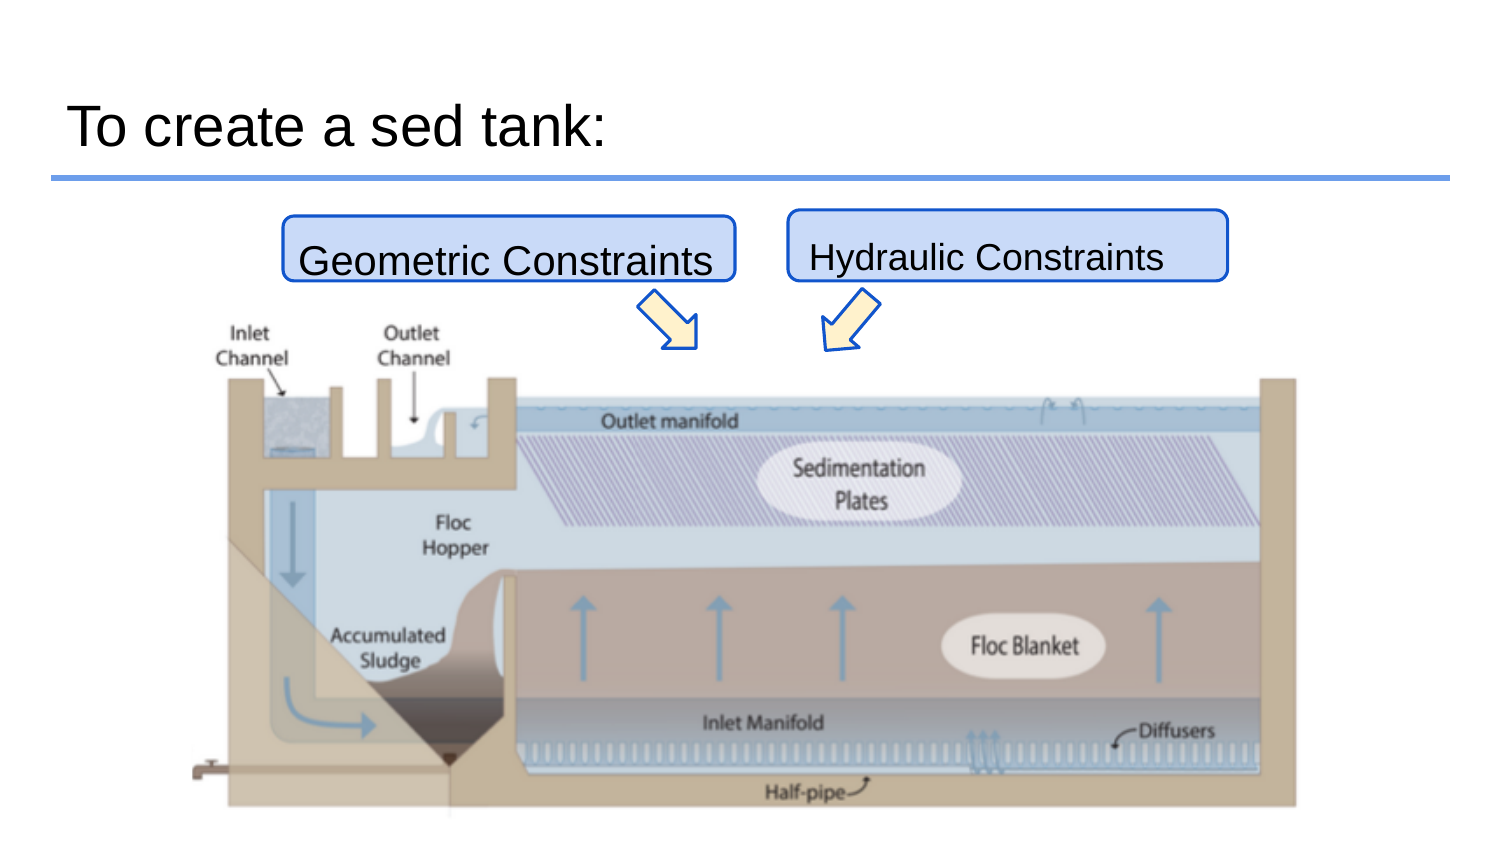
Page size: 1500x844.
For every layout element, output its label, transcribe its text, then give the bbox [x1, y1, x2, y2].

list Hydraulic Constraints [794, 211, 1222, 296]
text_box [1222, 211, 1228, 280]
text_box [837, 288, 881, 317]
text_box [637, 289, 682, 317]
text_box [787, 209, 1221, 280]
list Geometric Constraints [283, 211, 735, 296]
picture [191, 319, 1309, 820]
title To create a sed tank: [51, 72, 1449, 167]
